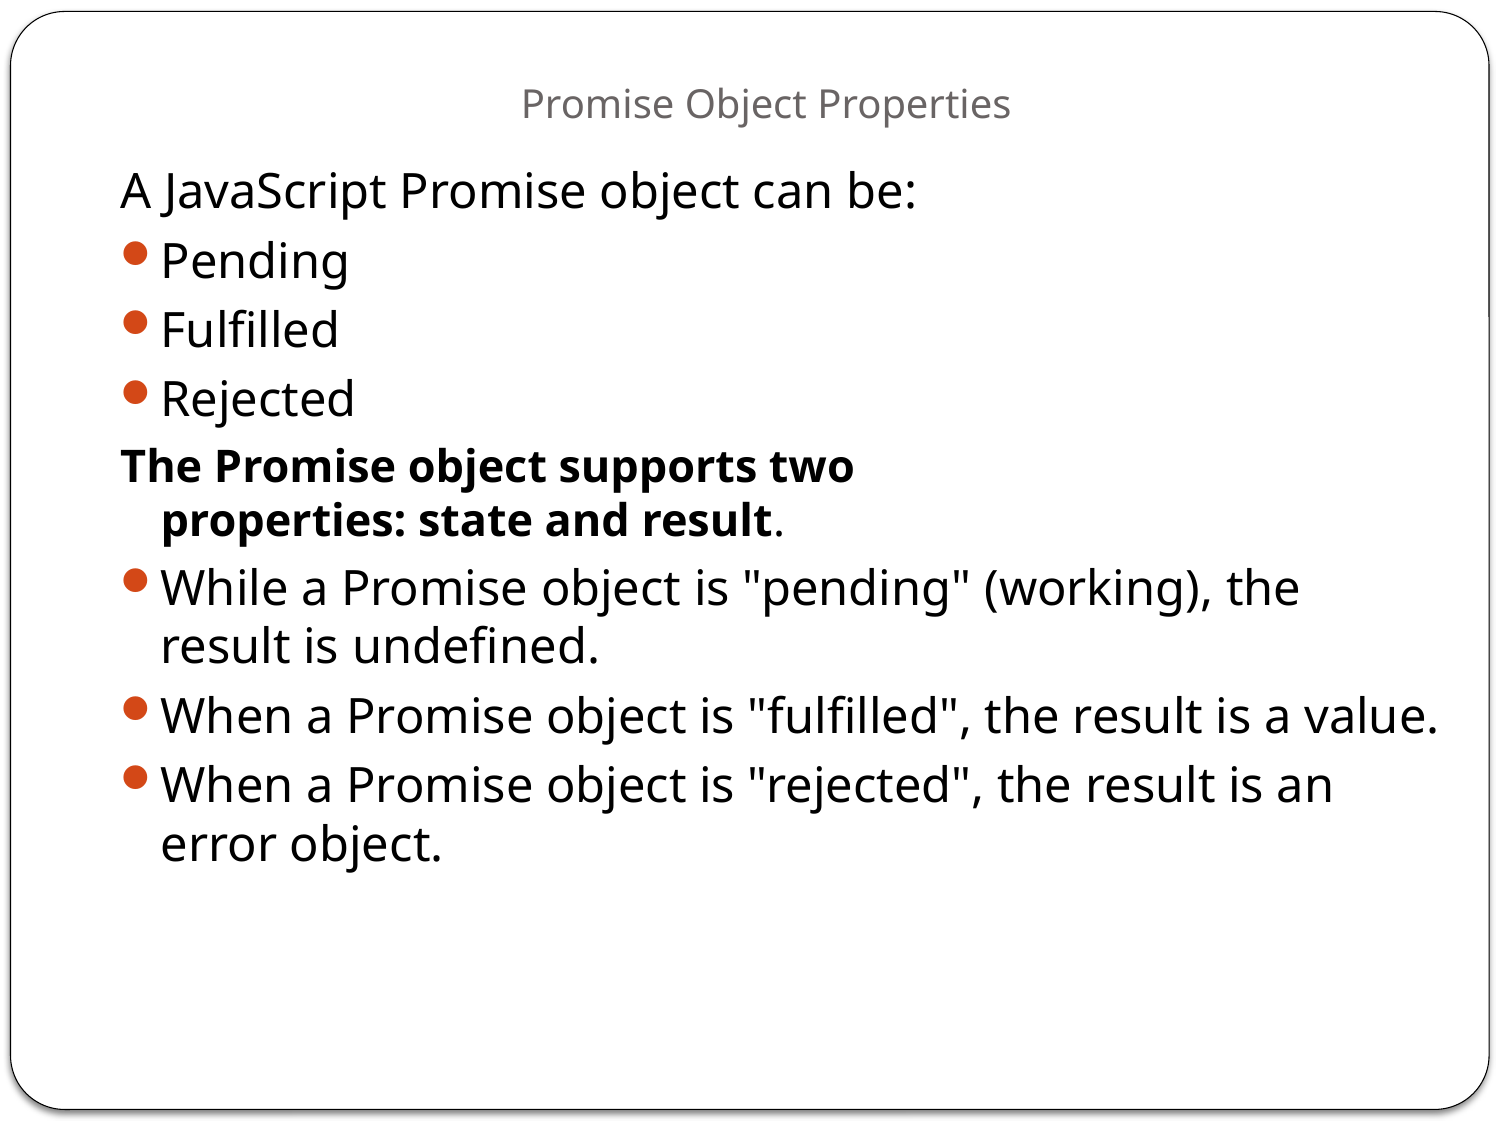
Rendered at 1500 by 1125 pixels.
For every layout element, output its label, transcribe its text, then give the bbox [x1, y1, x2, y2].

title Promise Object Properties [128, 70, 1404, 152]
list A JavaScript Promise object can be: Pending Fulfilled Rejected The Promise object supports two properties: state and result. While a Promise object is "pending" (working), the result is undefined. When a Promise object is "fulfilled", the result is a value. When a Promise object is "rejected", the result is an error object. [105, 152, 1456, 903]
